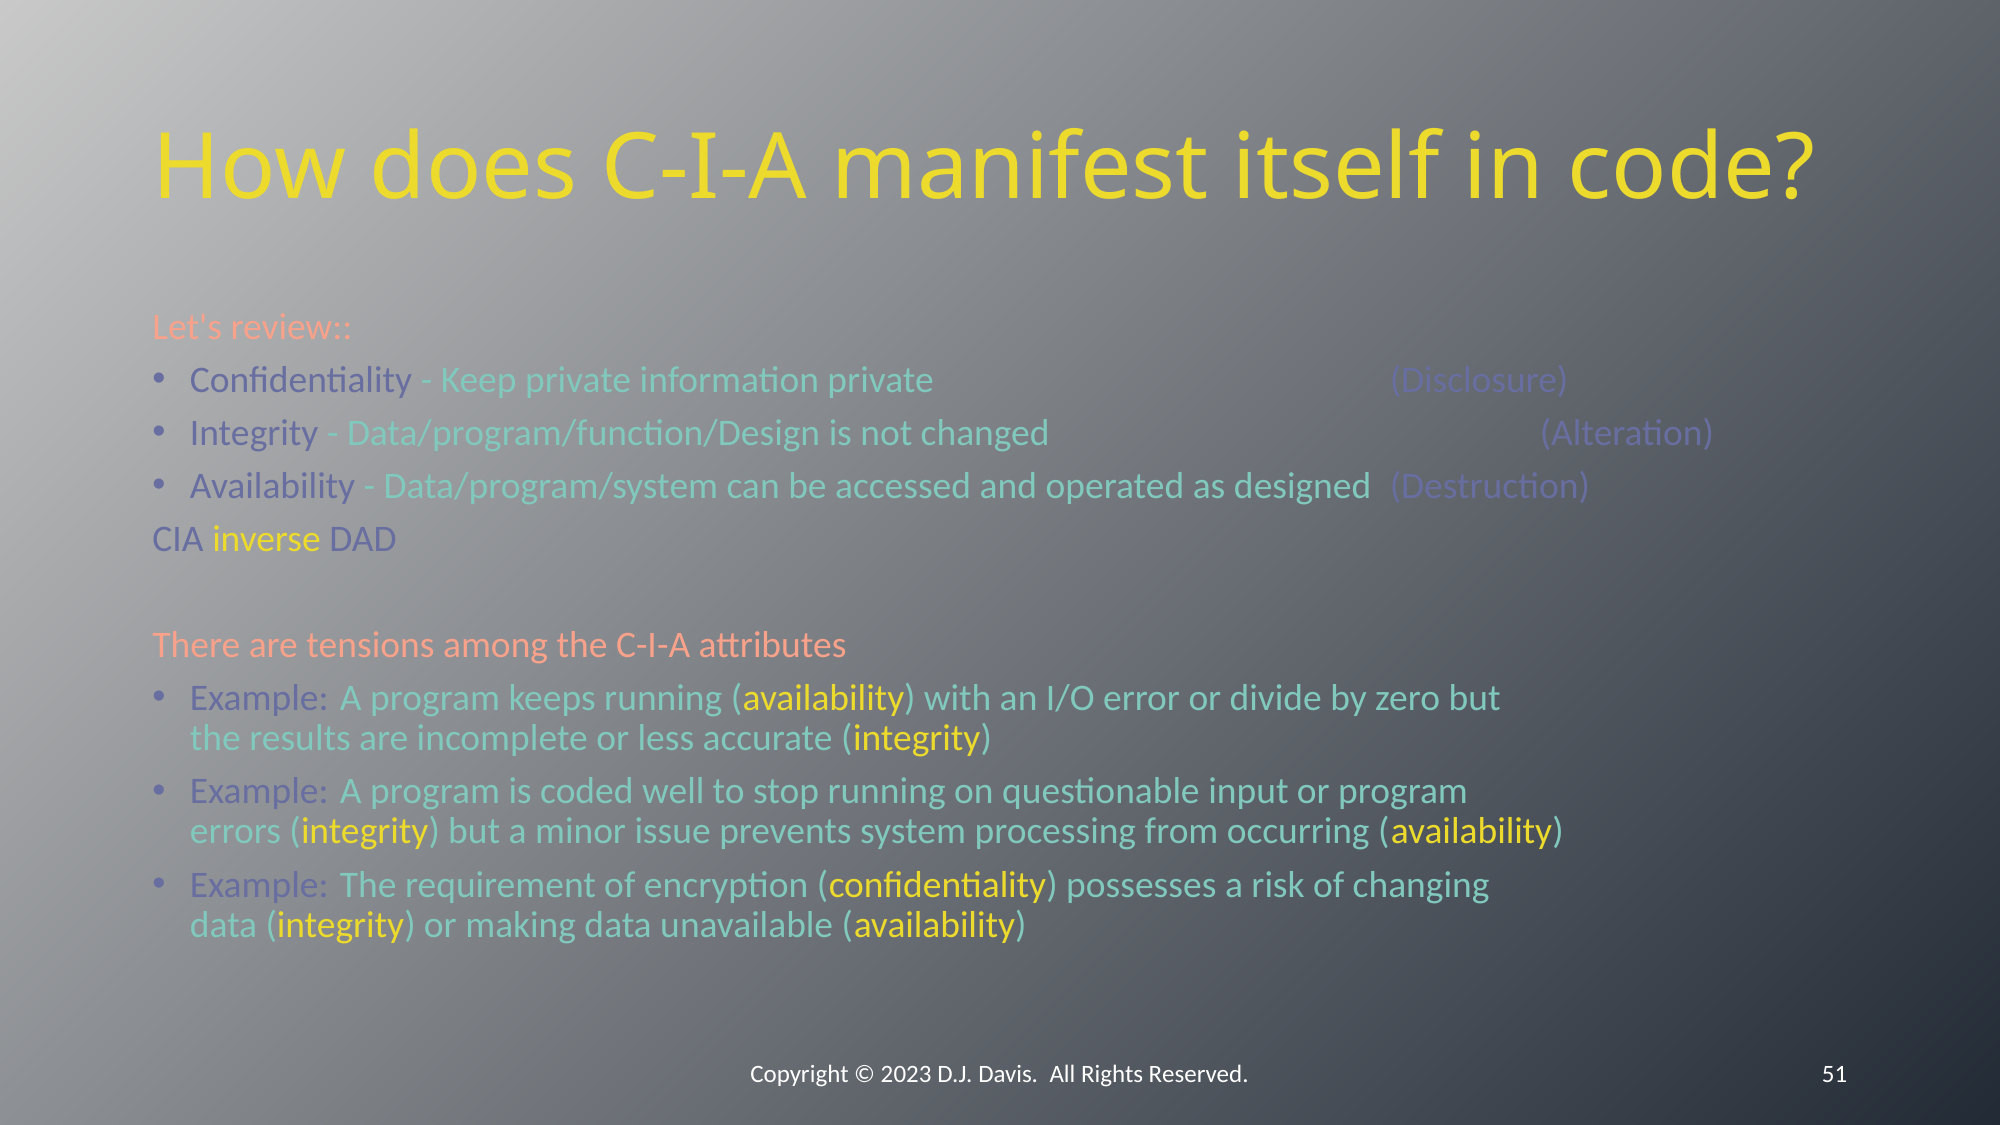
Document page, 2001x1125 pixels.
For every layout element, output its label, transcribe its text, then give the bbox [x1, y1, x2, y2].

list Let's review:: Confidentiality - Keep private information private (Disclosure) Integrity - Data/program/function/Design is not changed (Alteration) Availability - Data/program/system can be accessed and operated as designed (Destruction) CIA inverse DAD There are tensions among the C-I-A attributes Example: A program keeps running (availability) with an I/O error or divide by zero but the results are incomplete or less accurate (integrity) Example: A program is coded well to stop running on questionable input or program errors (integrity) but a minor issue prevents system processing from occurring (availability) Example: The requirement of encryption (confidentiality) possesses a risk of changing data (integrity) or making data unavailable (availability) [137, 299, 1863, 1014]
slide_number 51 [1412, 1042, 1863, 1103]
title How does C-I-A manifest itself in code? [137, 59, 1863, 278]
footer Copyright © 2023 D.J. Davis. All Rights Reserved. [662, 1042, 1338, 1103]
